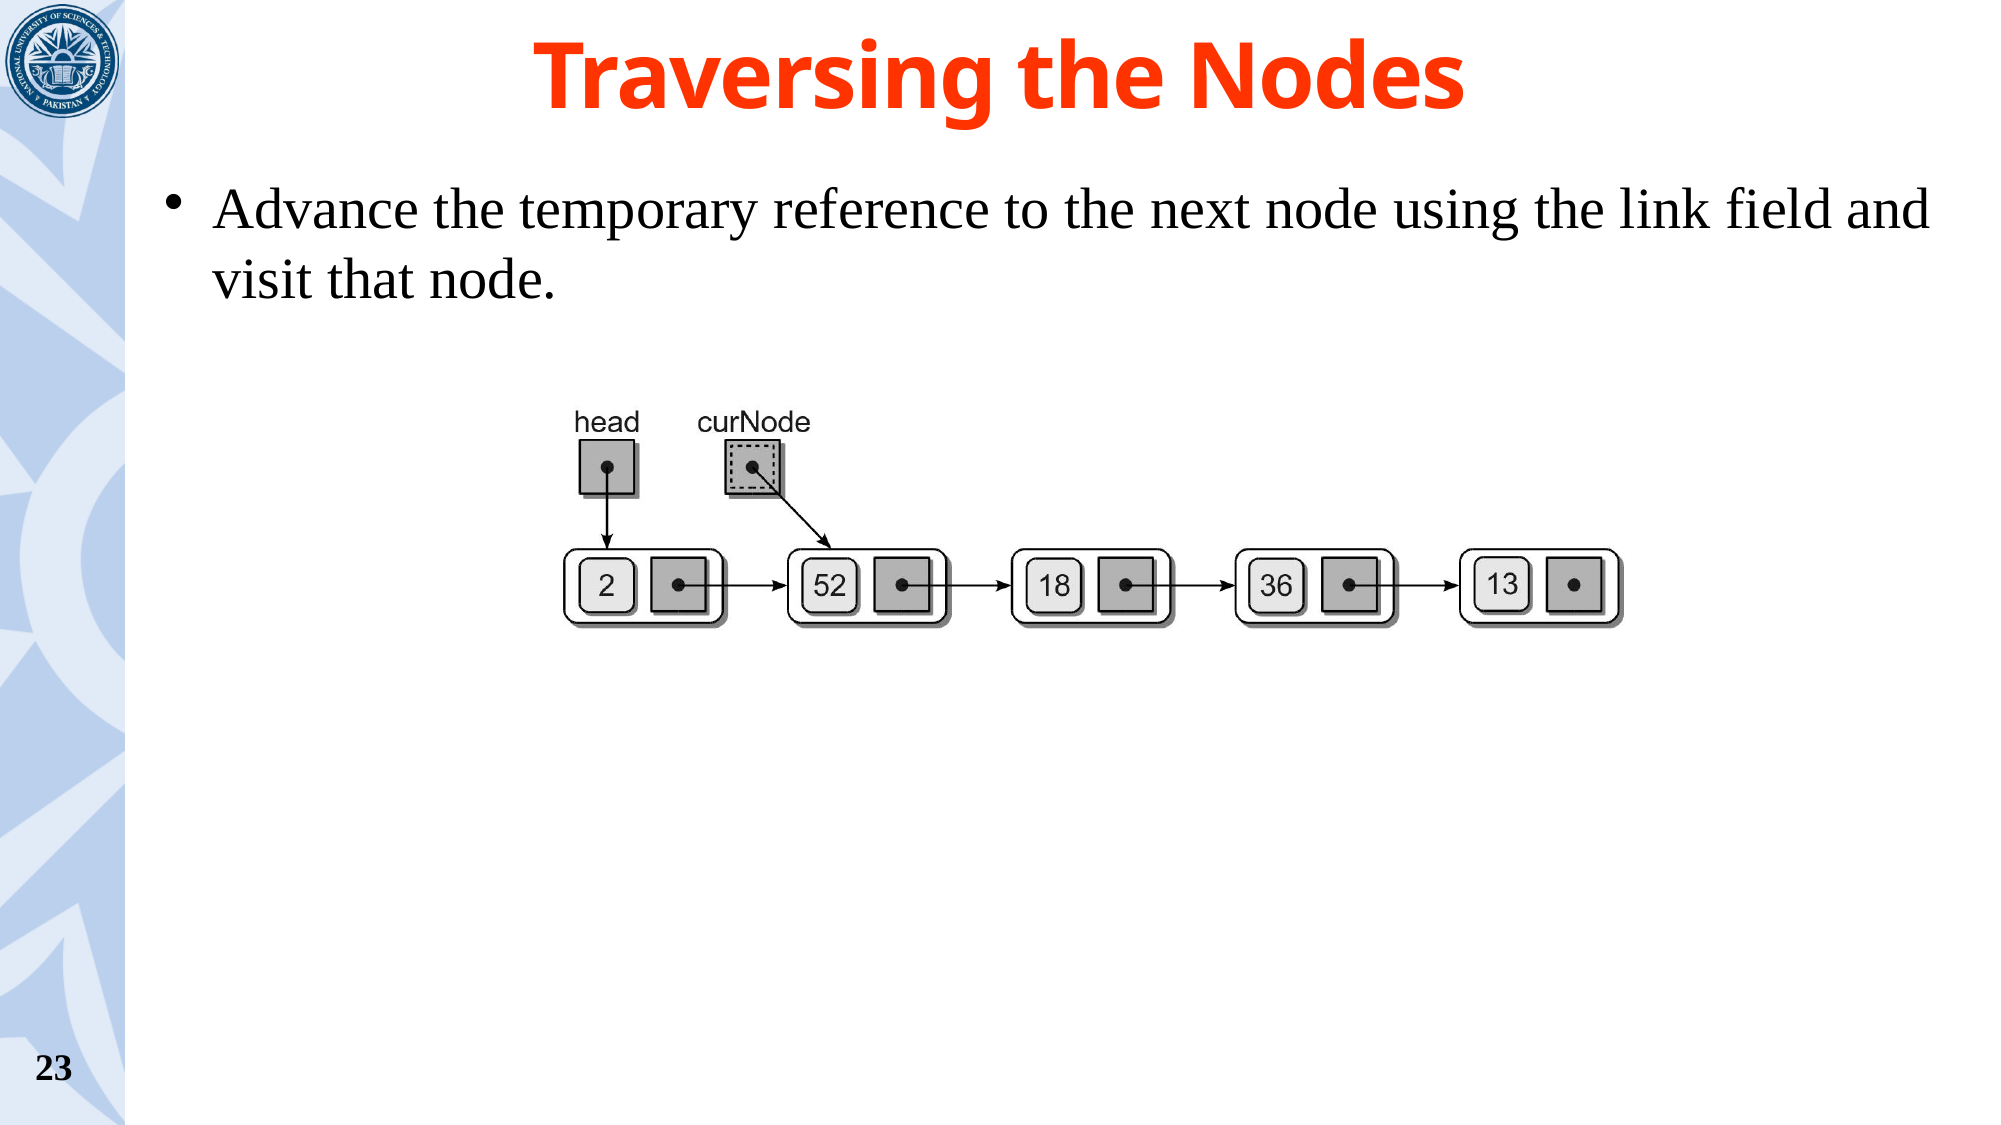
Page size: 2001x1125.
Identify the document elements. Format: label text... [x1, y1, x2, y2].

list Advance the temporary reference to the next node using the link field and visit that node. [68, 167, 1957, 910]
picture [0, 0, 125, 1125]
title Traversing the Nodes [323, 0, 1677, 167]
picture [563, 404, 1625, 631]
slide_number 23 [20, 1035, 438, 1111]
